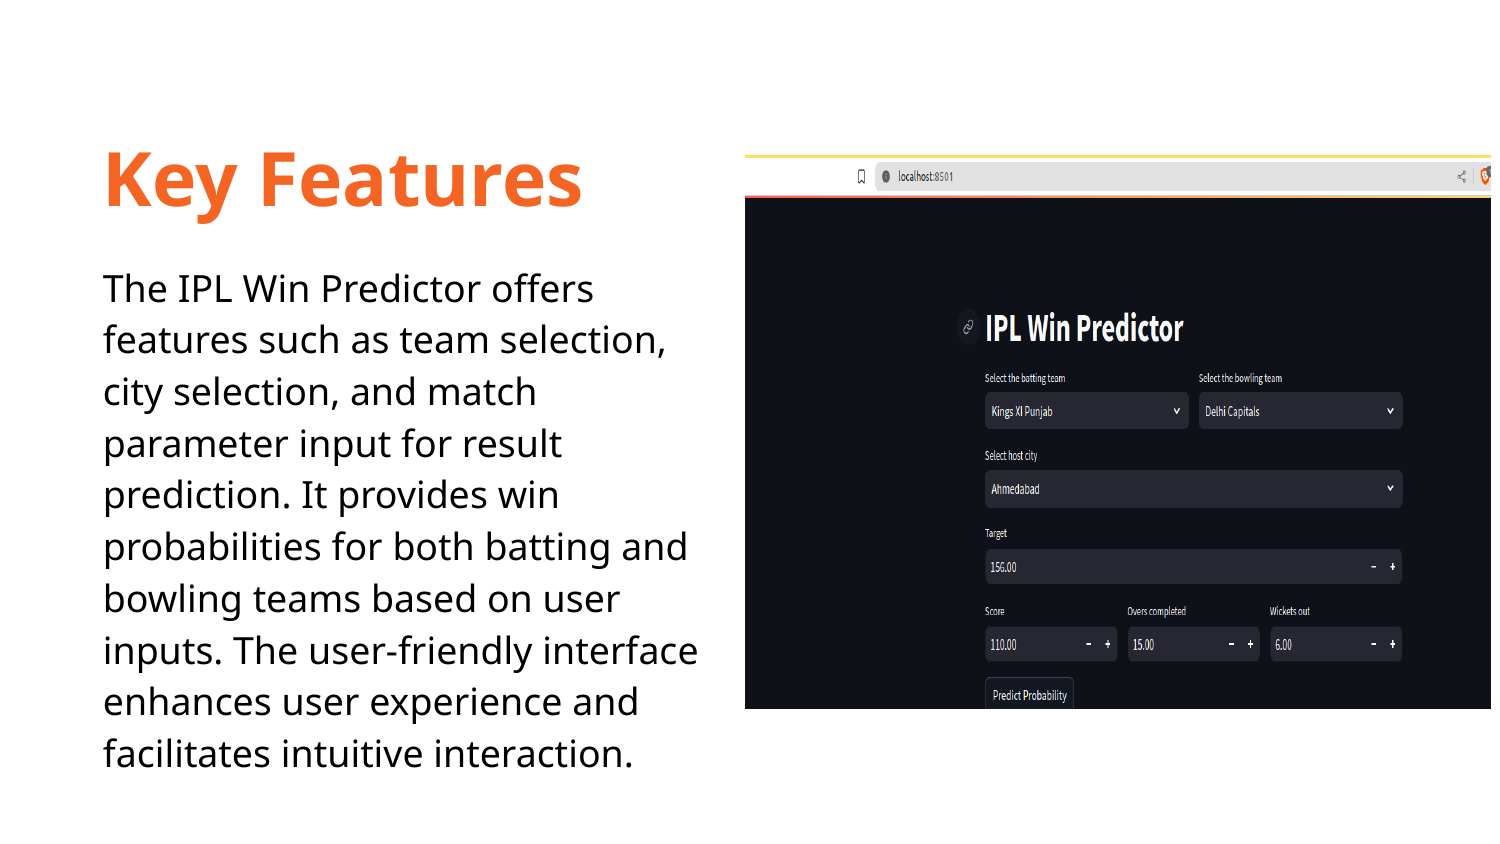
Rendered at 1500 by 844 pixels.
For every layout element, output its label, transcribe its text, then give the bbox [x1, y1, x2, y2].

title Key Features [87, 116, 941, 243]
title The IPL Win Predictor offers features such as team selection, city selection, and match parameter input for result prediction. It provides win probabilities for both batting and bowling teams based on user inputs. The user-friendly interface enhances user experience and facilitates intuitive interaction. [87, 242, 736, 787]
picture [745, 155, 1491, 710]
